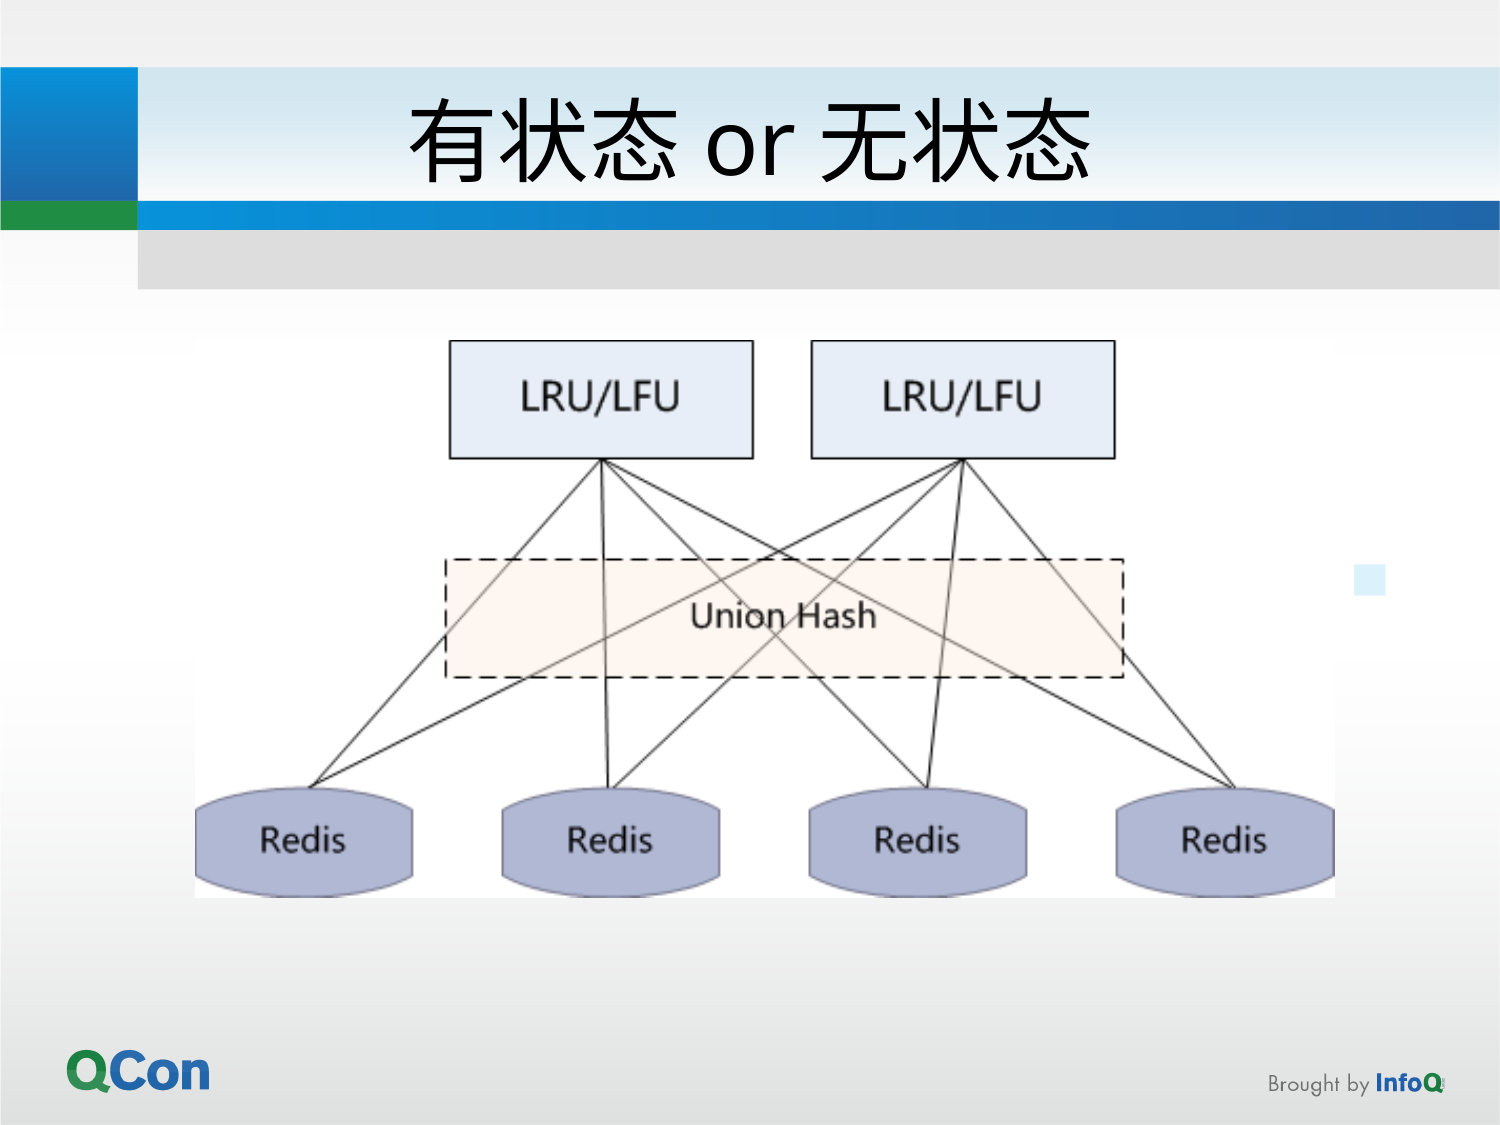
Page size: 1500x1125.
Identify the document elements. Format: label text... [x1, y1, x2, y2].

title 有状态or无状态 [75, 45, 1425, 233]
picture [0, 0, 1500, 1125]
